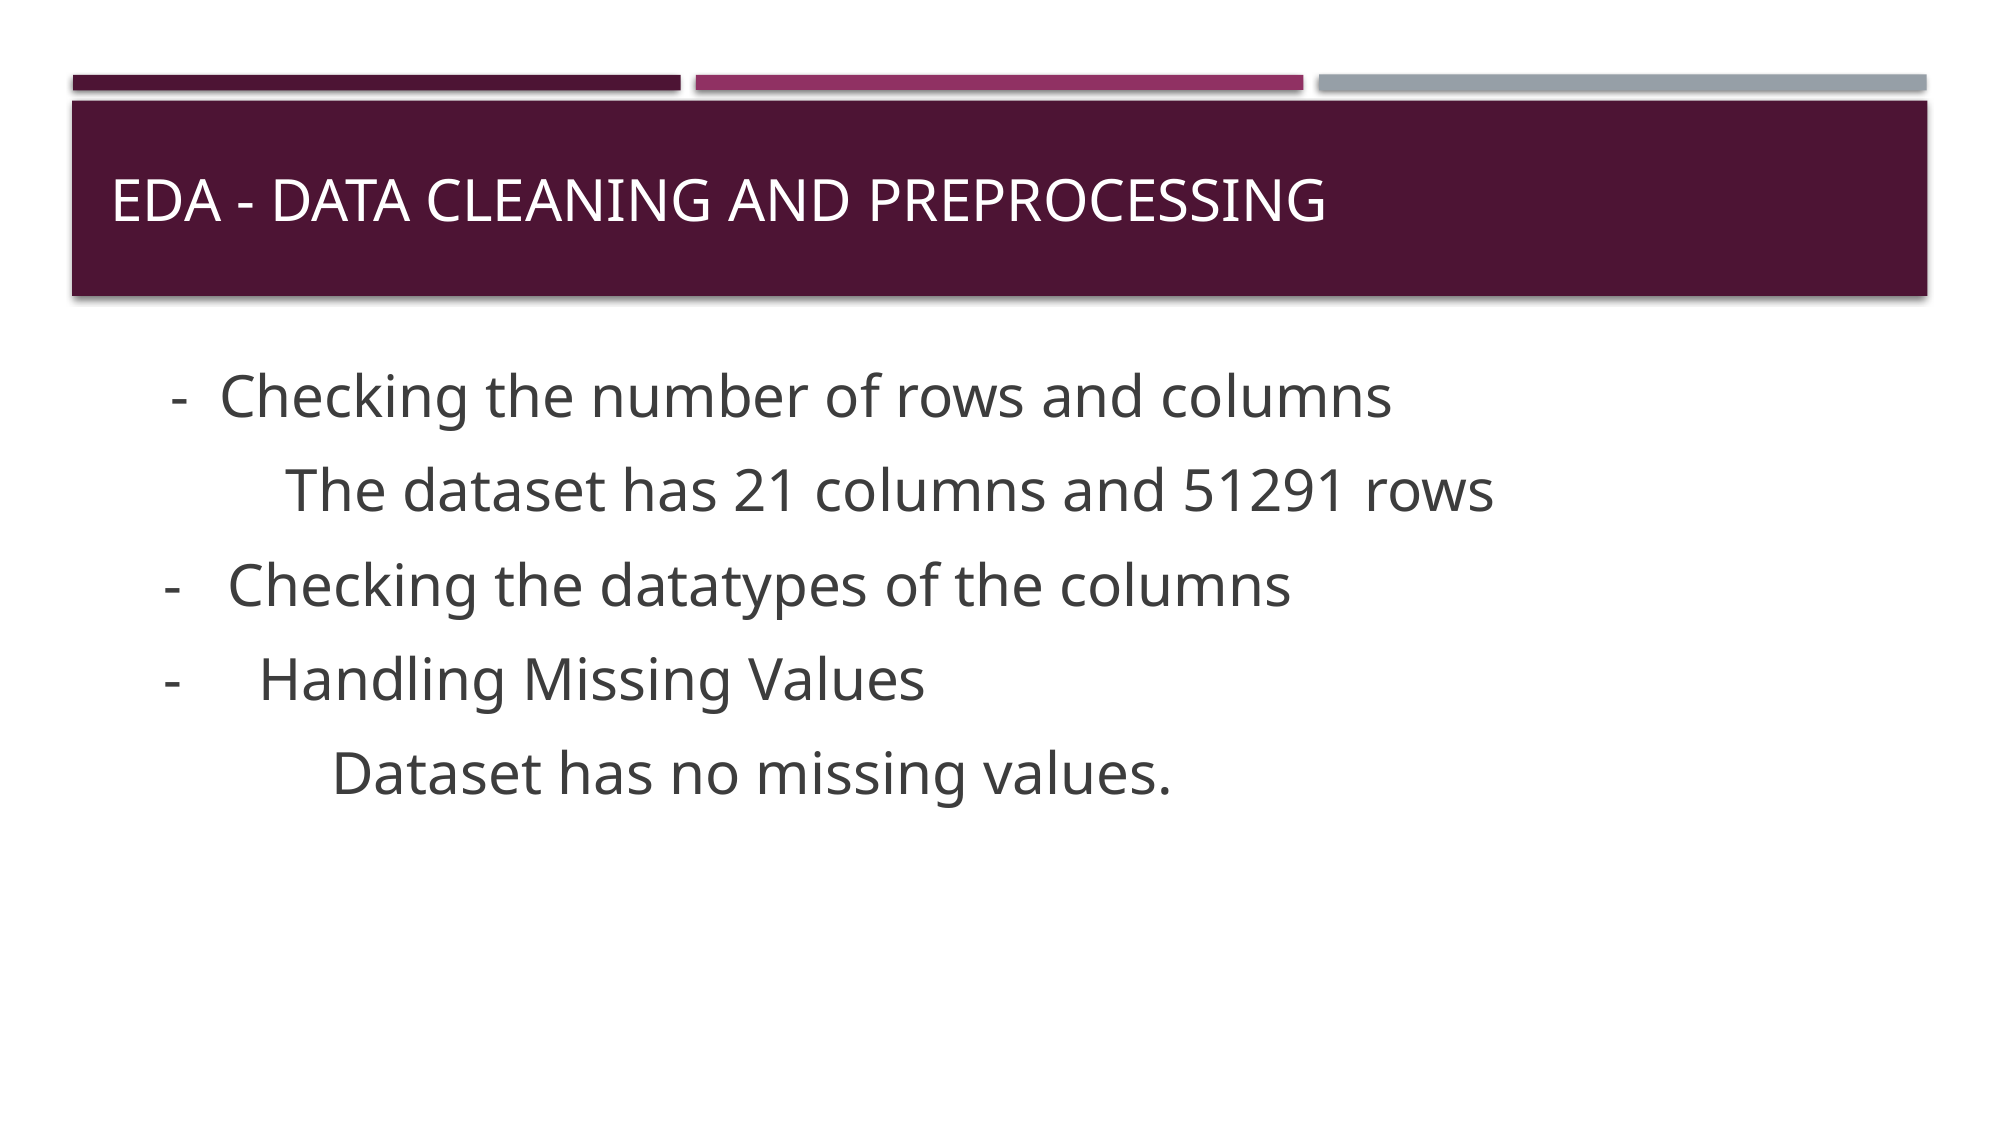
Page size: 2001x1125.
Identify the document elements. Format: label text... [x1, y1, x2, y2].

title EDA - DATA CLEANING AND PREPROCESSING [95, 115, 1905, 282]
list - Checking the number of rows and columns The dataset has 21 columns and 51291 rows - Checking the datatypes of the columns - Handling Missing Values Dataset has no missing values. [95, 357, 1905, 962]
